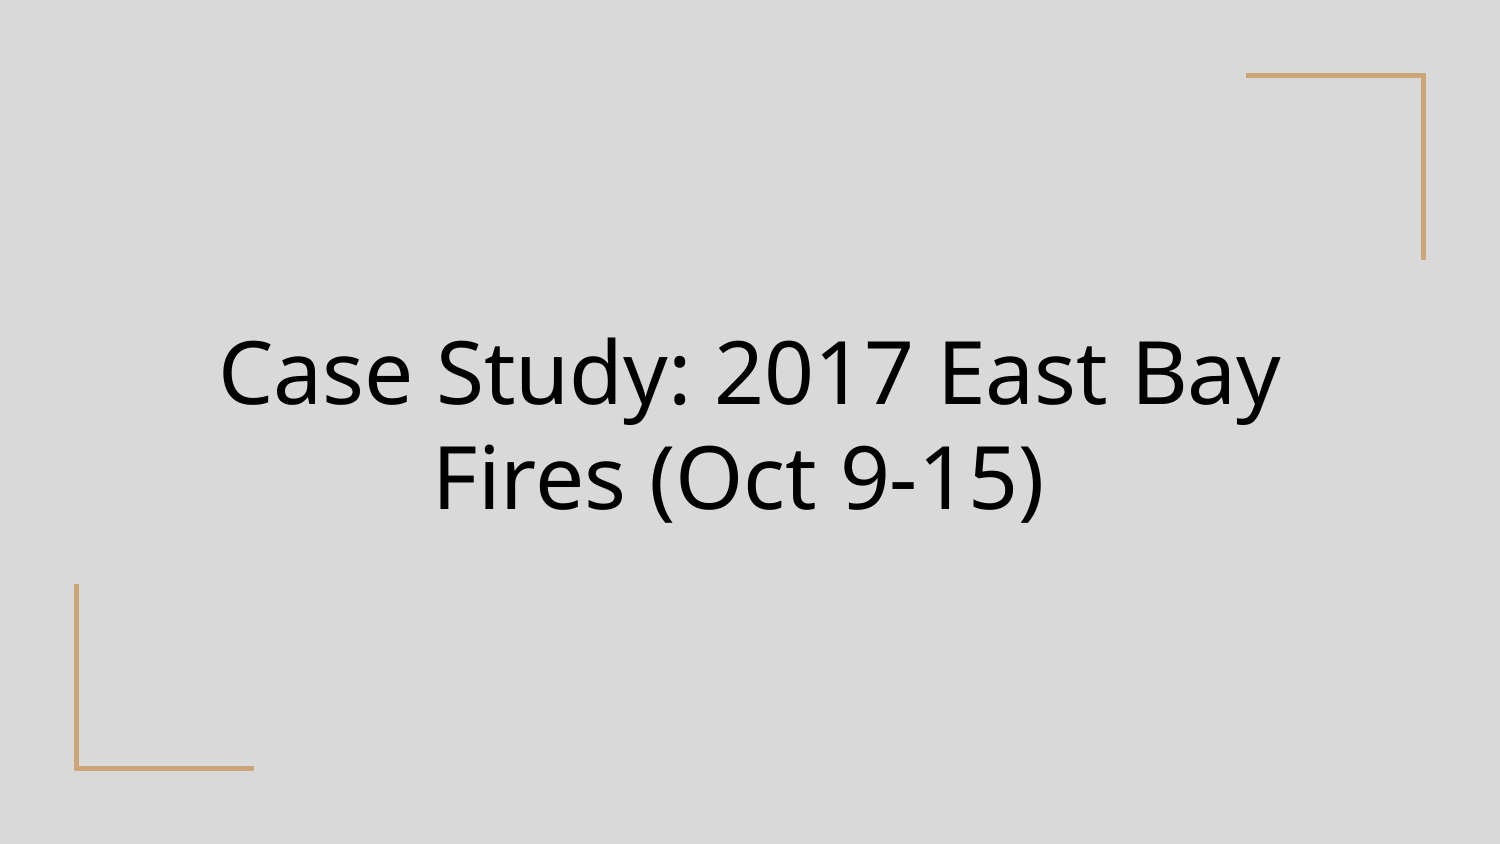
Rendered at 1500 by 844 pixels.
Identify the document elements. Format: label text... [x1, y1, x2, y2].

title Case Study: 2017 East Bay Fires (Oct 9-15) [126, 296, 1374, 548]
